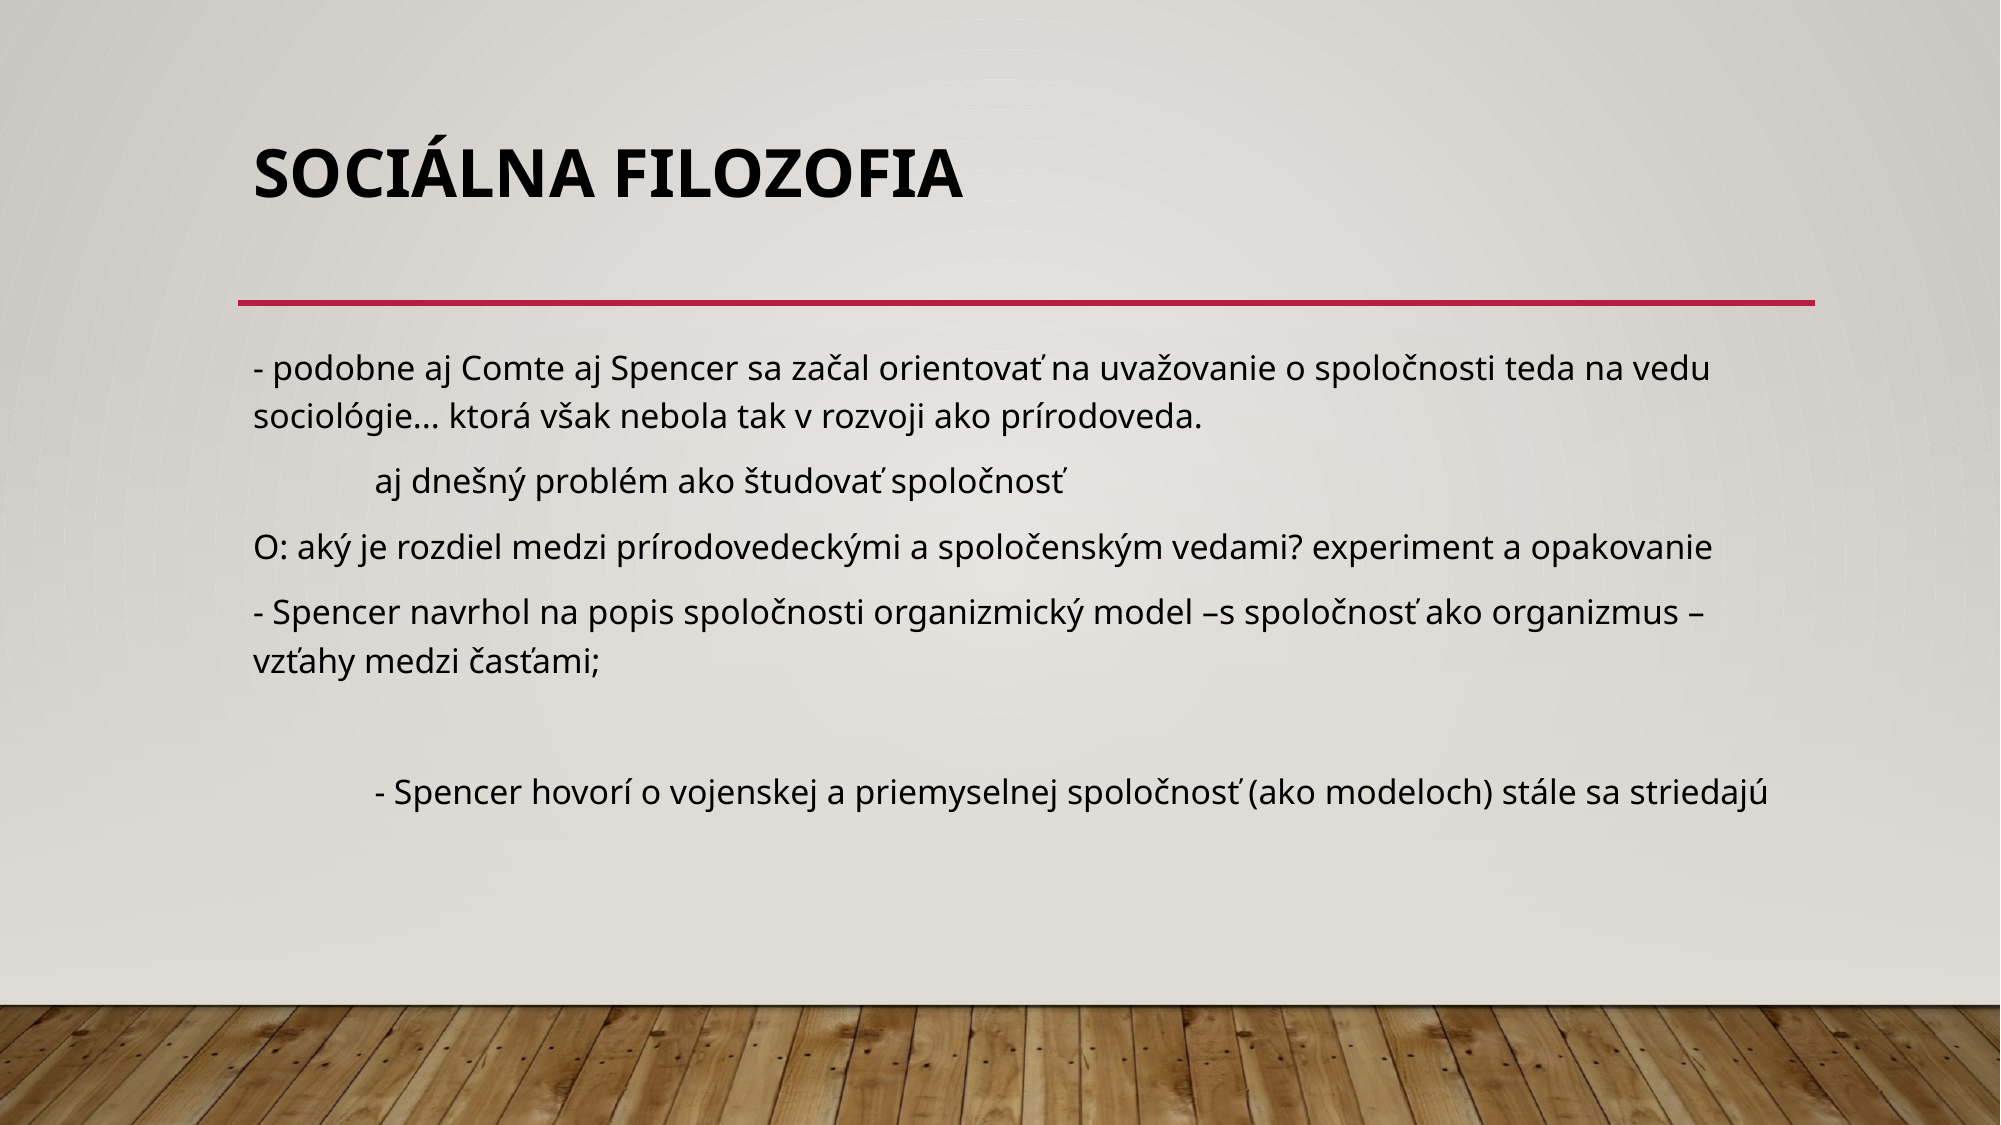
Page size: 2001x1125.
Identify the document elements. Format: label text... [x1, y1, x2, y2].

picture [0, 1005, 2000, 1125]
list - podobne aj Comte aj Spencer sa začal orientovať na uvažovanie o spoločnosti teda na vedu sociológie... ktorá však nebola tak v rozvoji ako prírodoveda. aj dnešný problém ako študovať spoločnosť O: aký je rozdiel medzi prírodovedeckými a spoločenským vedami? experiment a opakovanie - Spencer navrhol na popis spoločnosti organizmický model –s spoločnosť ako organizmus – vzťahy medzi časťami; - Spencer hovorí o vojenskej a priemyselnej spoločnosť (ako modeloch) stále sa striedajú [238, 330, 1814, 897]
title Sociálna filozofia [238, 131, 1814, 305]
